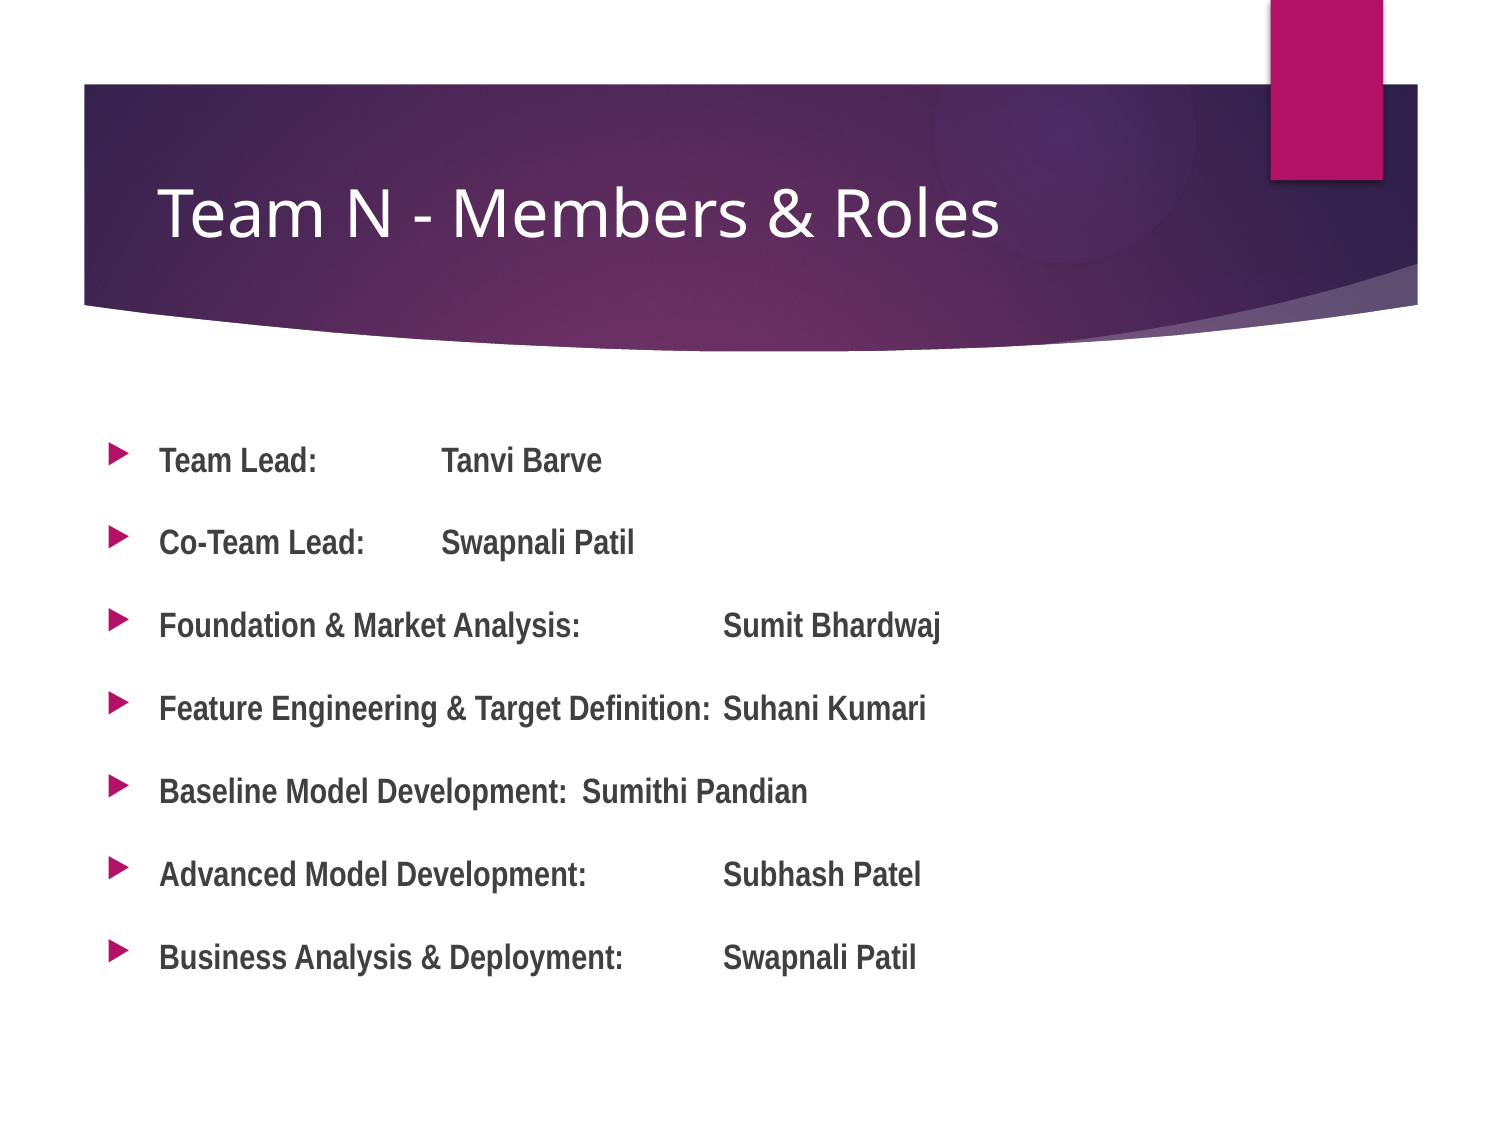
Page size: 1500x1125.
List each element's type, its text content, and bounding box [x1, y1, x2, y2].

title Team N - Members & Roles [142, 152, 1183, 269]
list Team Lead: Tanvi Barve Co-Team Lead: Swapnali Patil Foundation & Market Analysis: Sumit Bhardwaj Feature Engineering & Target Definition: Suhani Kumari Baseline Model Development: Sumithi Pandian Advanced Model Development: Subhash Patel Business Analysis & Deployment: Swapnali Patil [91, 408, 1385, 1085]
